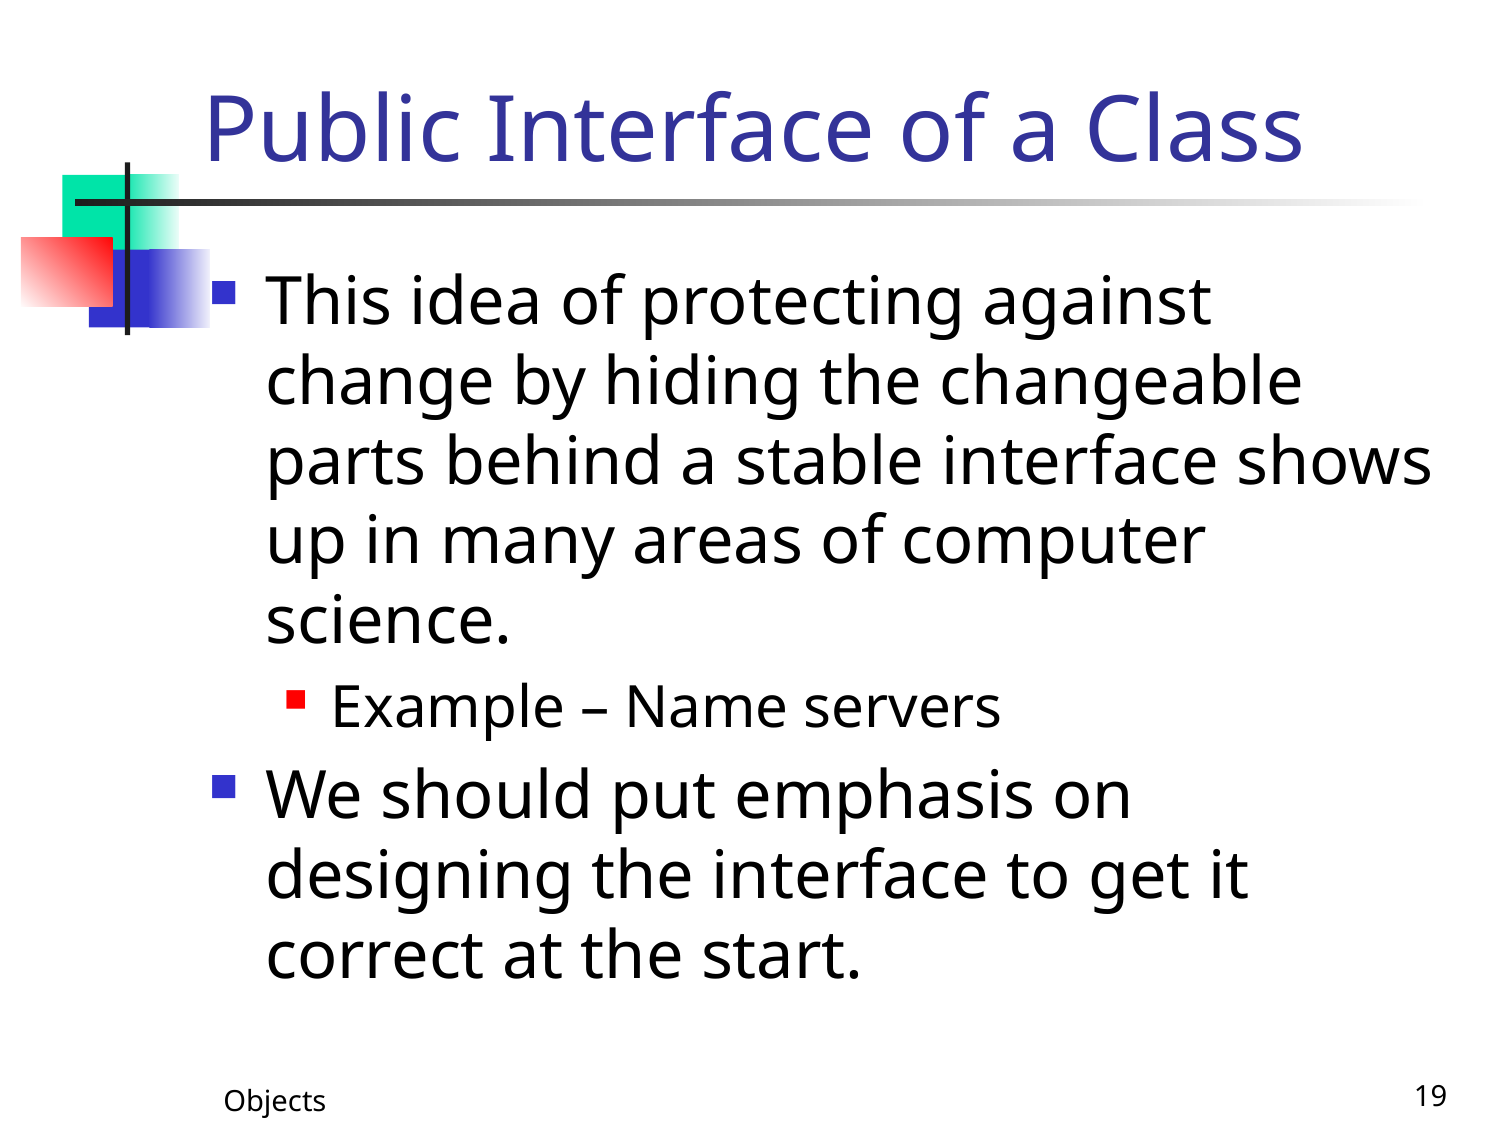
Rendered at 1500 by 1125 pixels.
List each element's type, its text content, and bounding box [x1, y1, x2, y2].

title Public Interface of a Class [187, 0, 1467, 188]
footer Objects [37, 1049, 513, 1125]
slide_number 19 [1149, 1049, 1463, 1125]
list This idea of protecting against change by hiding the changeable parts behind a stable interface shows up in many areas of computer science. Example – Name servers We should put emphasis on designing the interface to get it correct at the start. [193, 249, 1470, 1007]
